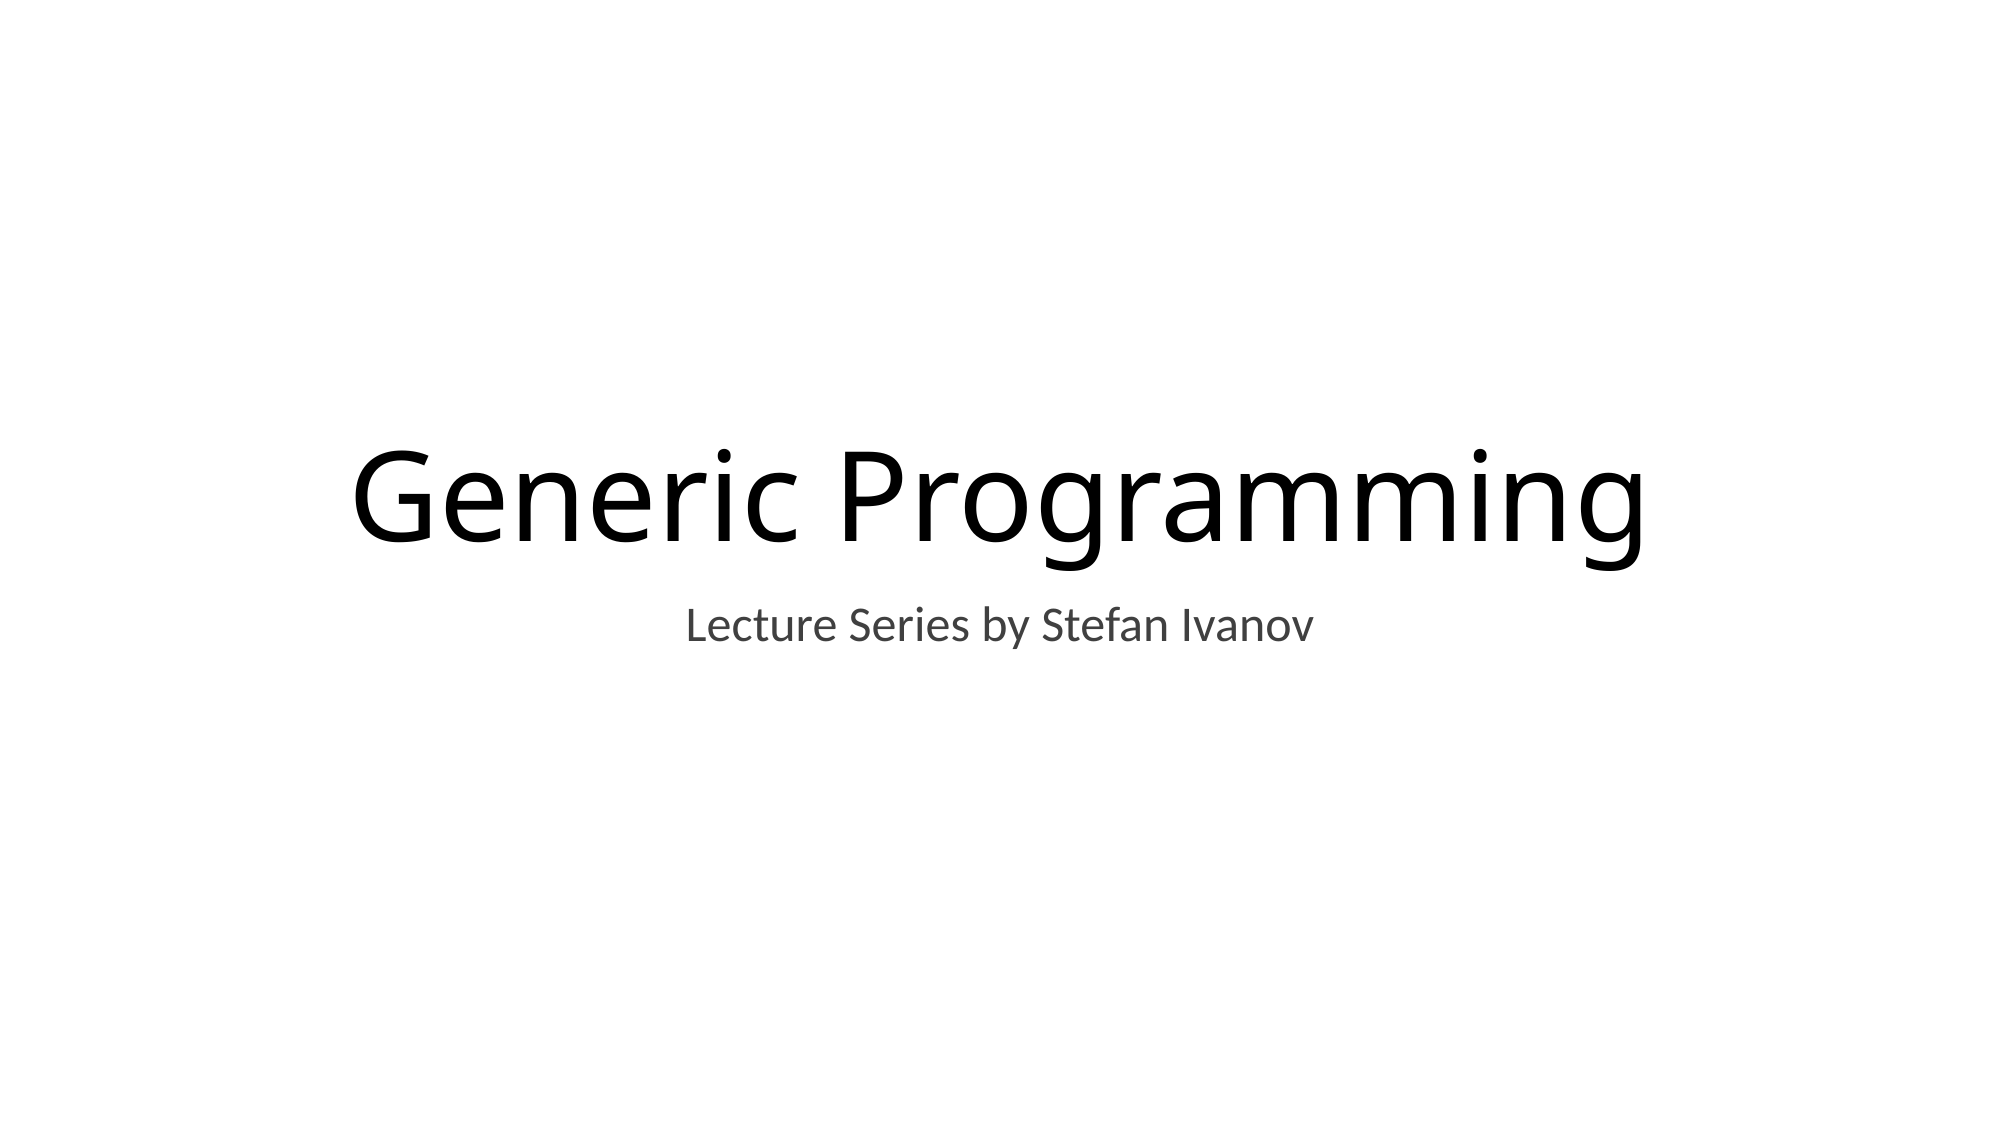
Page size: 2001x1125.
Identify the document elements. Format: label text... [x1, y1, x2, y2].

title Generic Programming [249, 184, 1750, 577]
subtitle Lecture Series by Stefan Ivanov [249, 590, 1750, 863]
